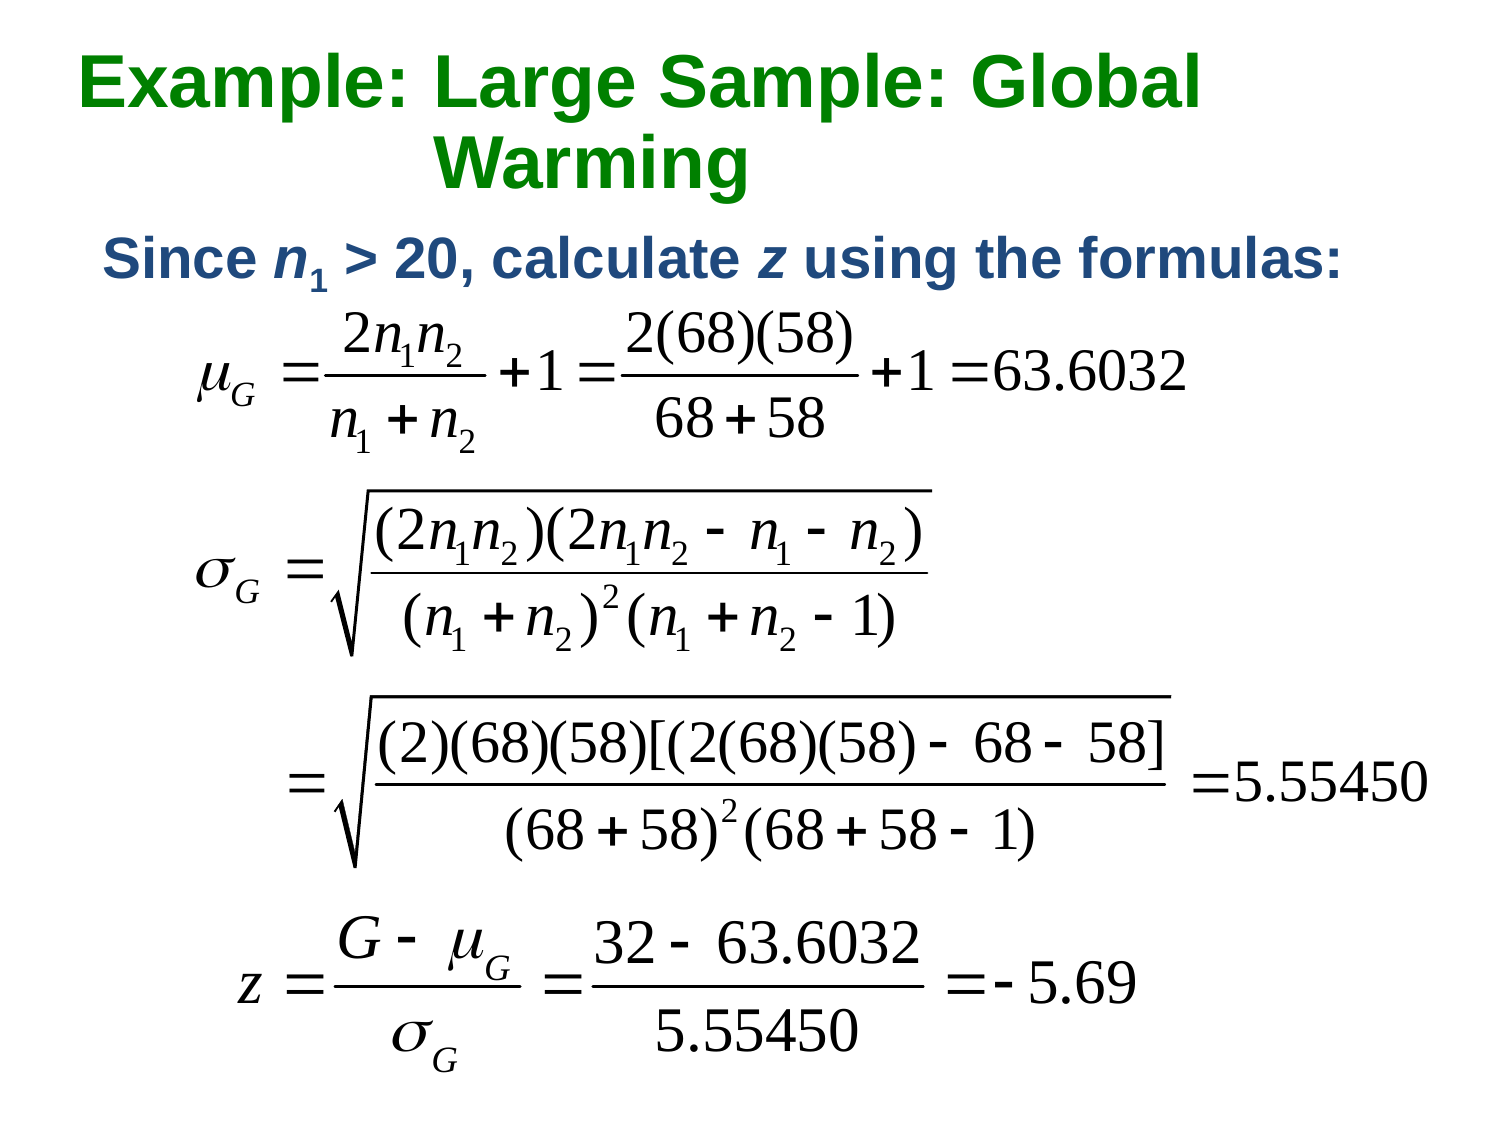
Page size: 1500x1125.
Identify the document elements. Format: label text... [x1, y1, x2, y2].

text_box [226, 887, 1150, 1084]
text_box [184, 294, 1200, 467]
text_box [274, 680, 1438, 882]
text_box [187, 475, 945, 670]
text_box Since n1 > 20, calculate z using the formulas: [87, 212, 1500, 307]
text_box Example: Large Sample: Global Warming [62, 35, 1428, 213]
